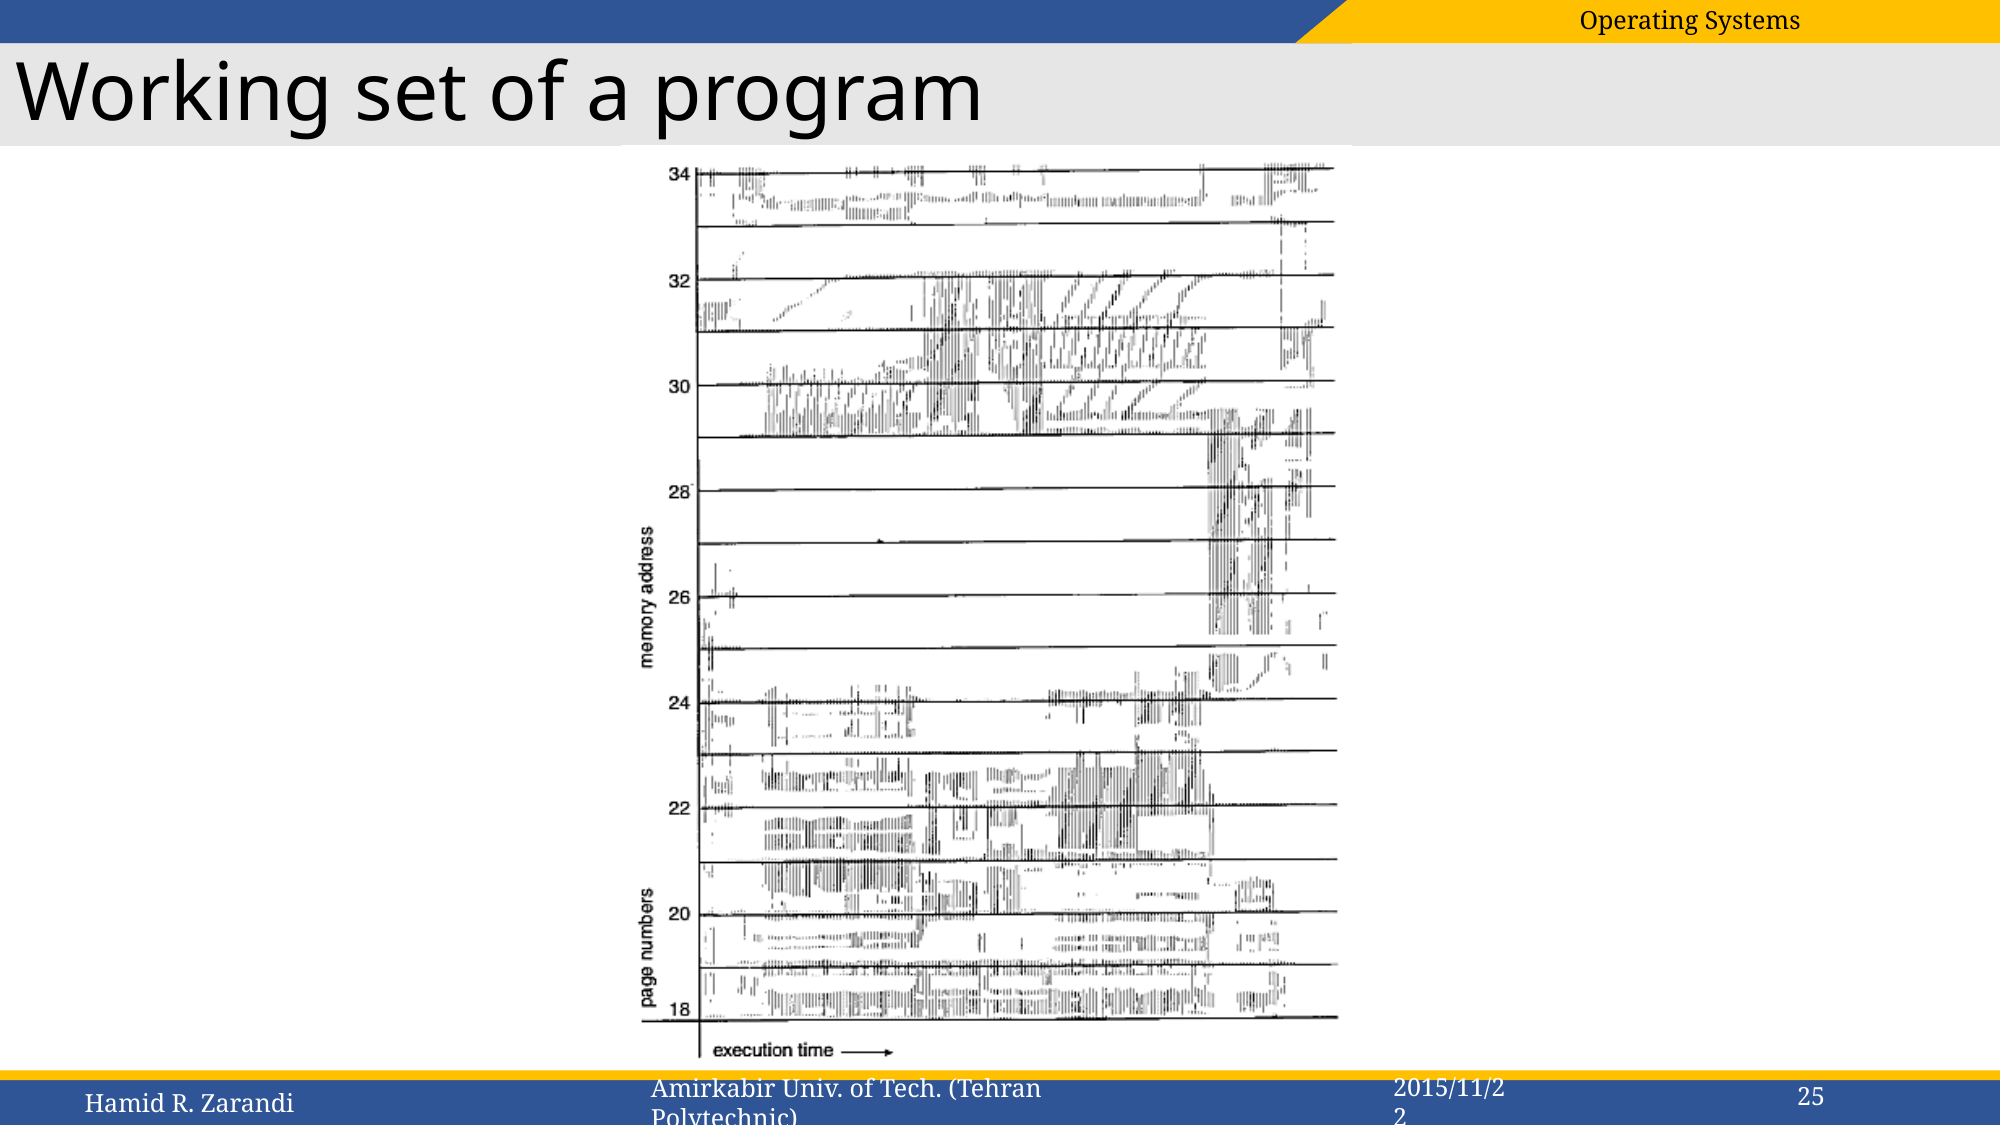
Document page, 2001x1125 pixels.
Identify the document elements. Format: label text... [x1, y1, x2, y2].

title Working set of a program [0, 43, 2000, 146]
picture [621, 145, 1352, 1068]
